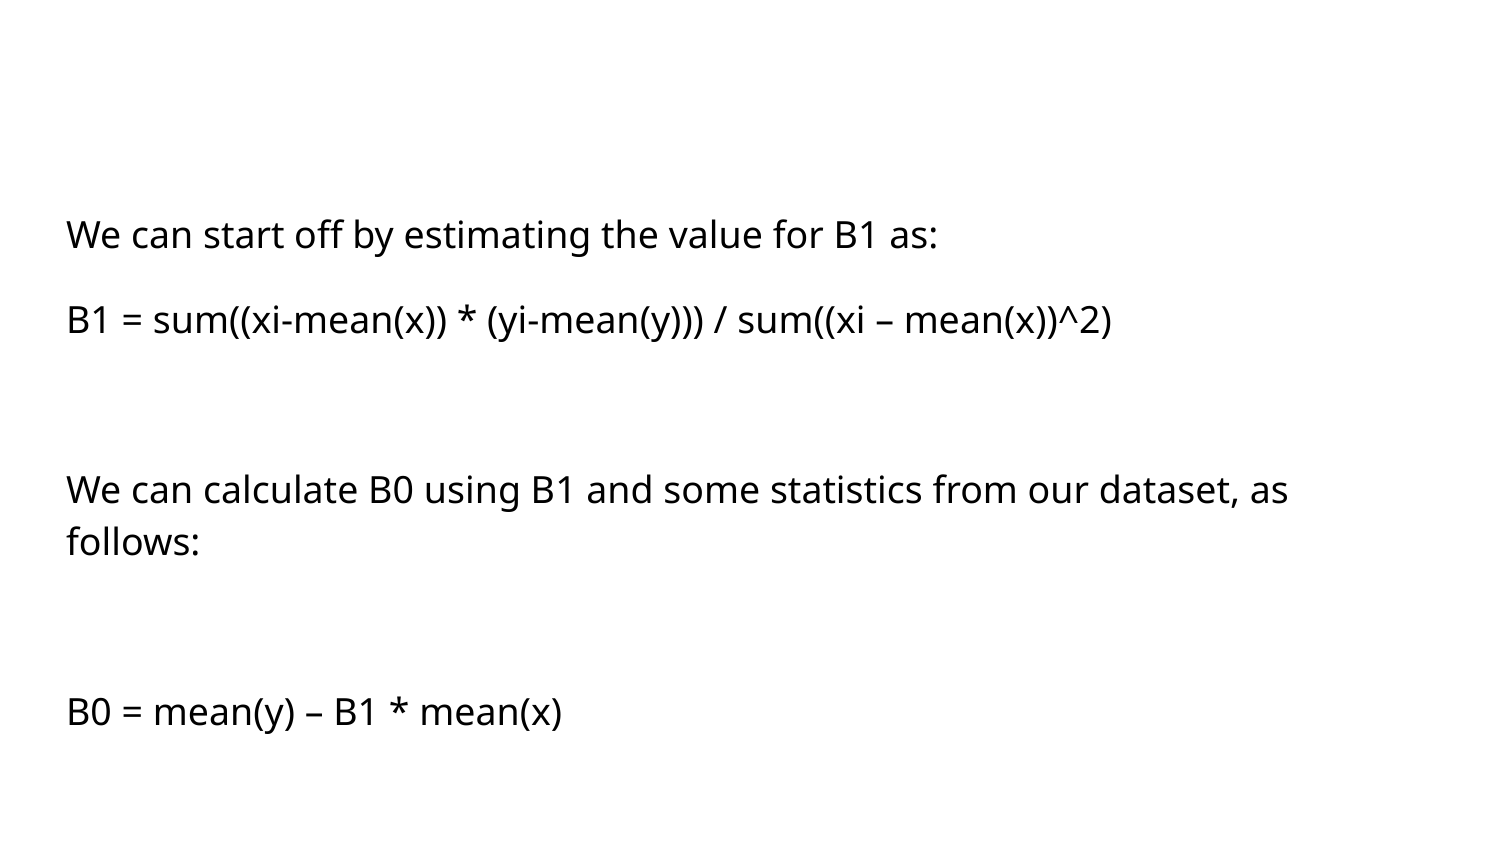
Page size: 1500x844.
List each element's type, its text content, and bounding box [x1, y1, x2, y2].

list We can start off by estimating the value for B1 as: B1 = sum((xi-mean(x)) * (yi-mean(y))) / sum((xi – mean(x))^2) We can calculate B0 using B1 and some statistics from our dataset, as follows: B0 = mean(y) – B1 * mean(x) [51, 189, 1449, 750]
